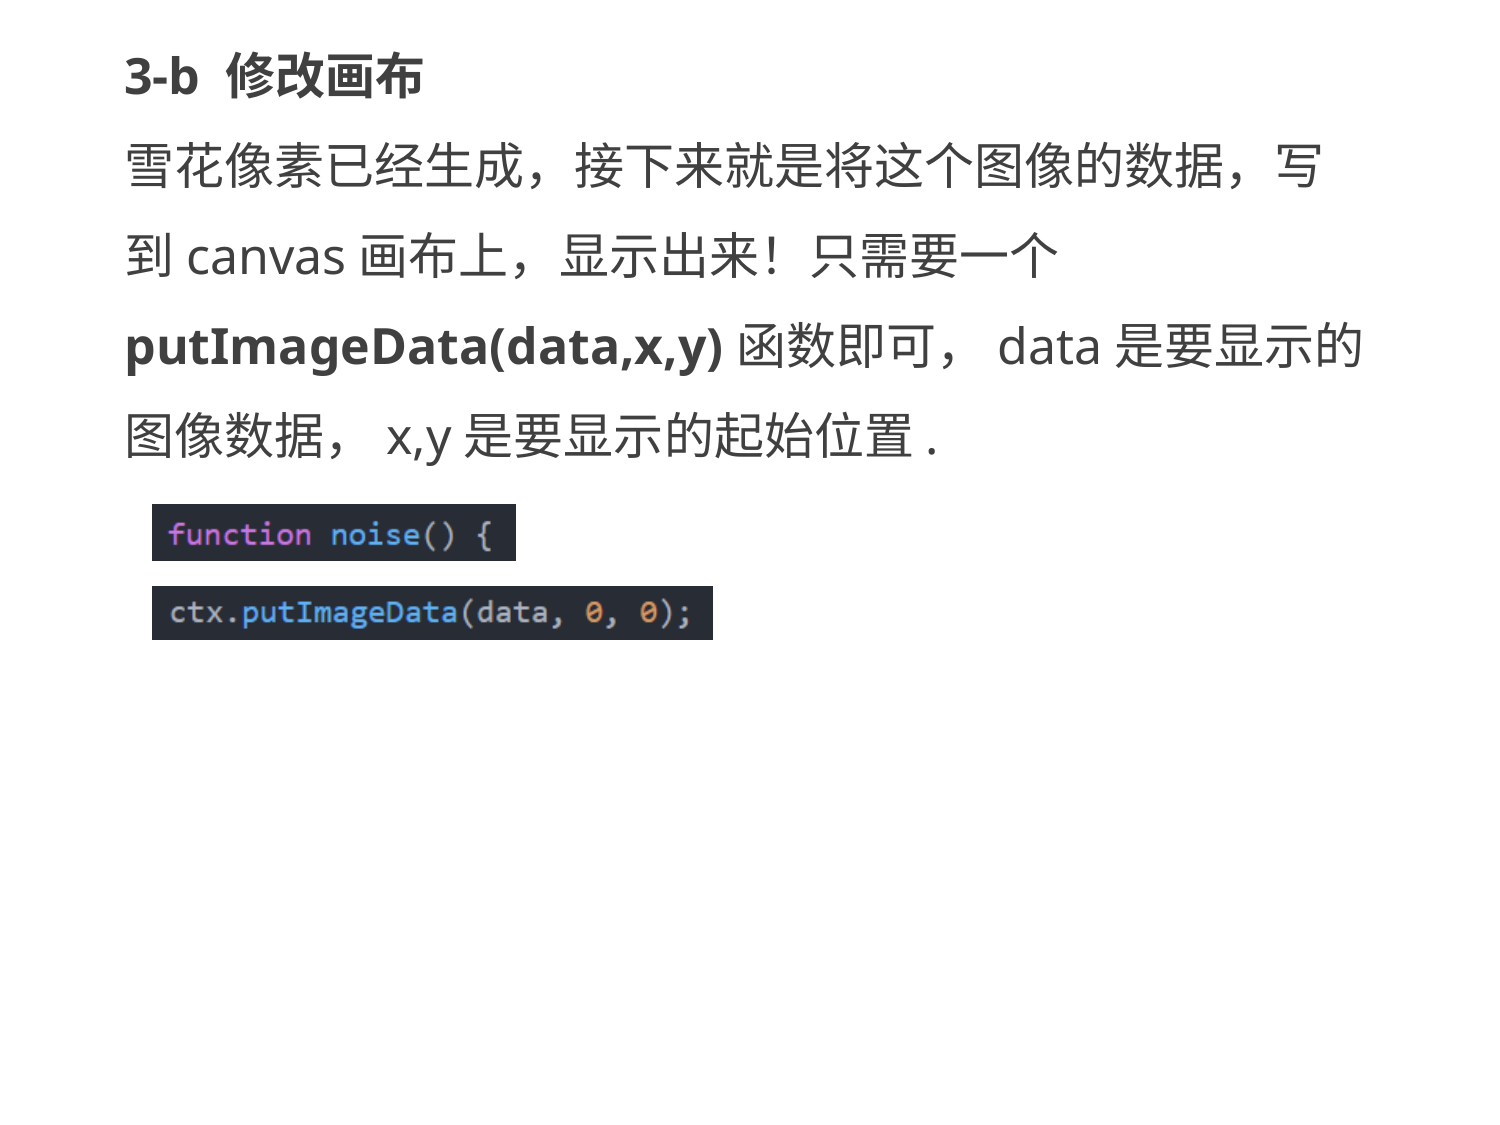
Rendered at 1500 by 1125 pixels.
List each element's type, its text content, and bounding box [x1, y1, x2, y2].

picture [152, 586, 713, 641]
picture [152, 504, 516, 562]
text_box 3-b 修改画布 雪花像素已经生成，接下来就是将这个图像的数据，写到canvas画布上，显示出来！只需要一个putImageData(data,x,y)函数即可，data是要显示的图像数据，x,y是要显示的起始位置. [109, 6, 1386, 472]
